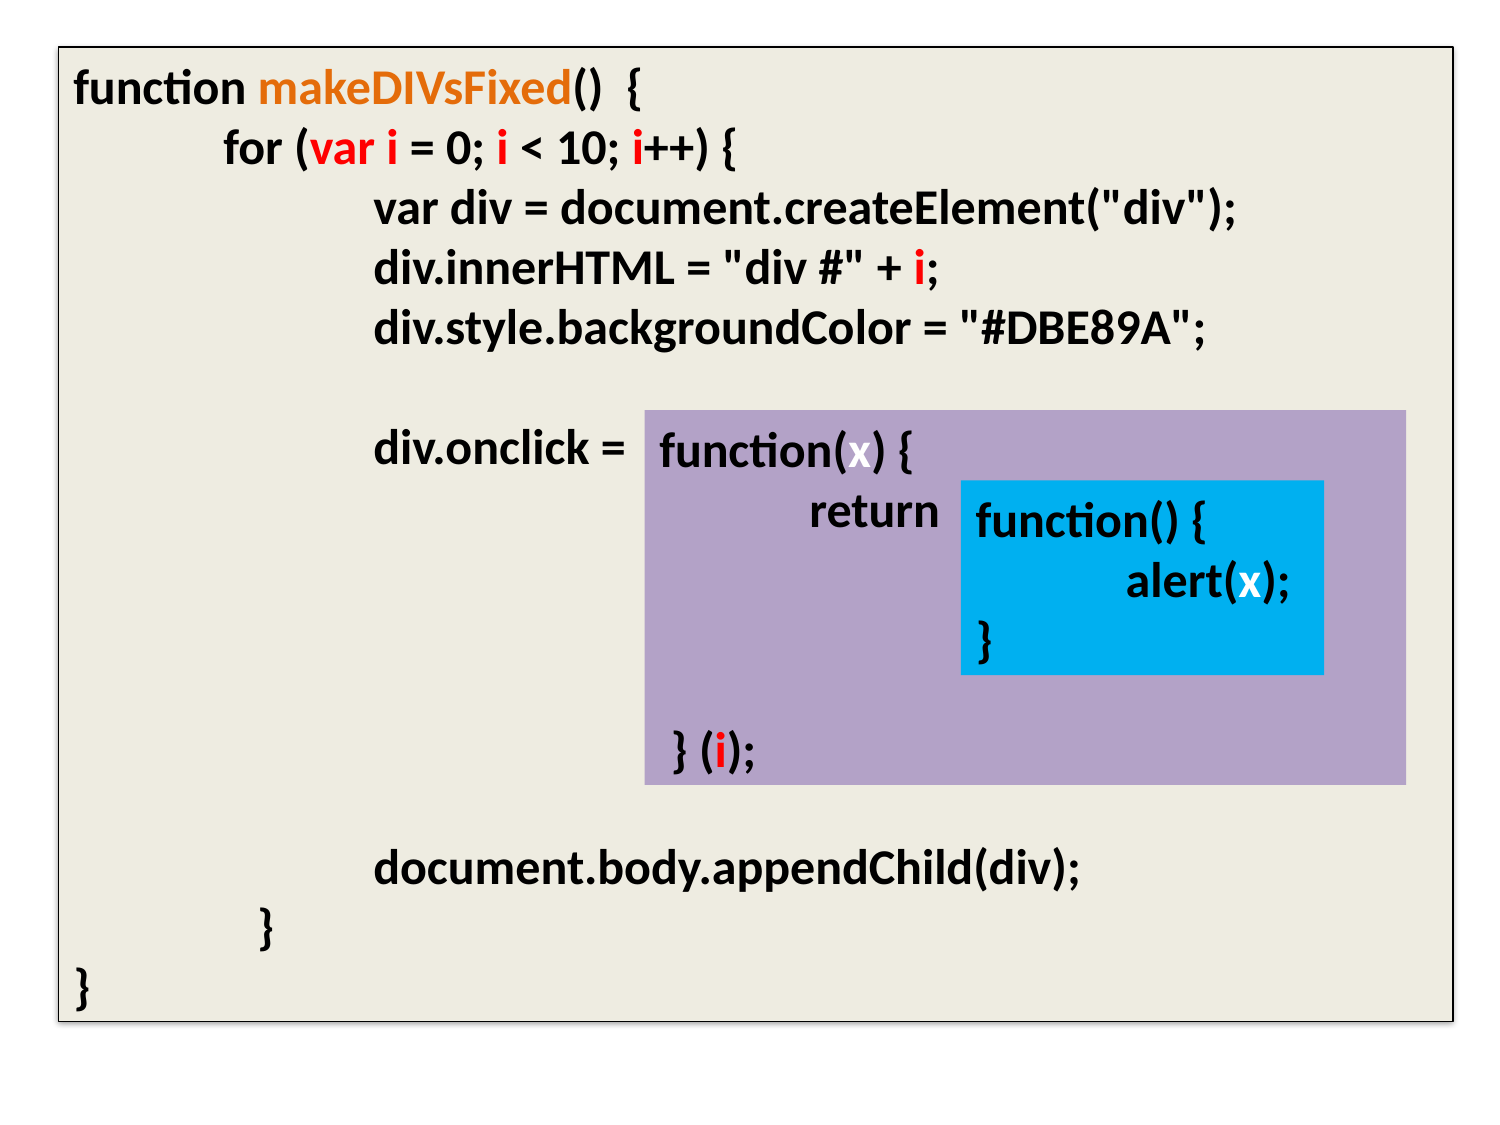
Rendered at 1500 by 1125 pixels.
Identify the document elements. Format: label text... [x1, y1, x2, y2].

text_box function(x) { return } (i); [644, 410, 1407, 785]
text_box function makeDIVsFixed() { for (var i = 0; i < 10; i++) { var div = document.createElement("div"); div.innerHTML = "div #" + i; div.style.backgroundColor = "#DBE89A"; div.onclick = document.body.appendChild(div); } } [58, 46, 1454, 1022]
text_box function() { alert(x); } [960, 480, 1325, 676]
